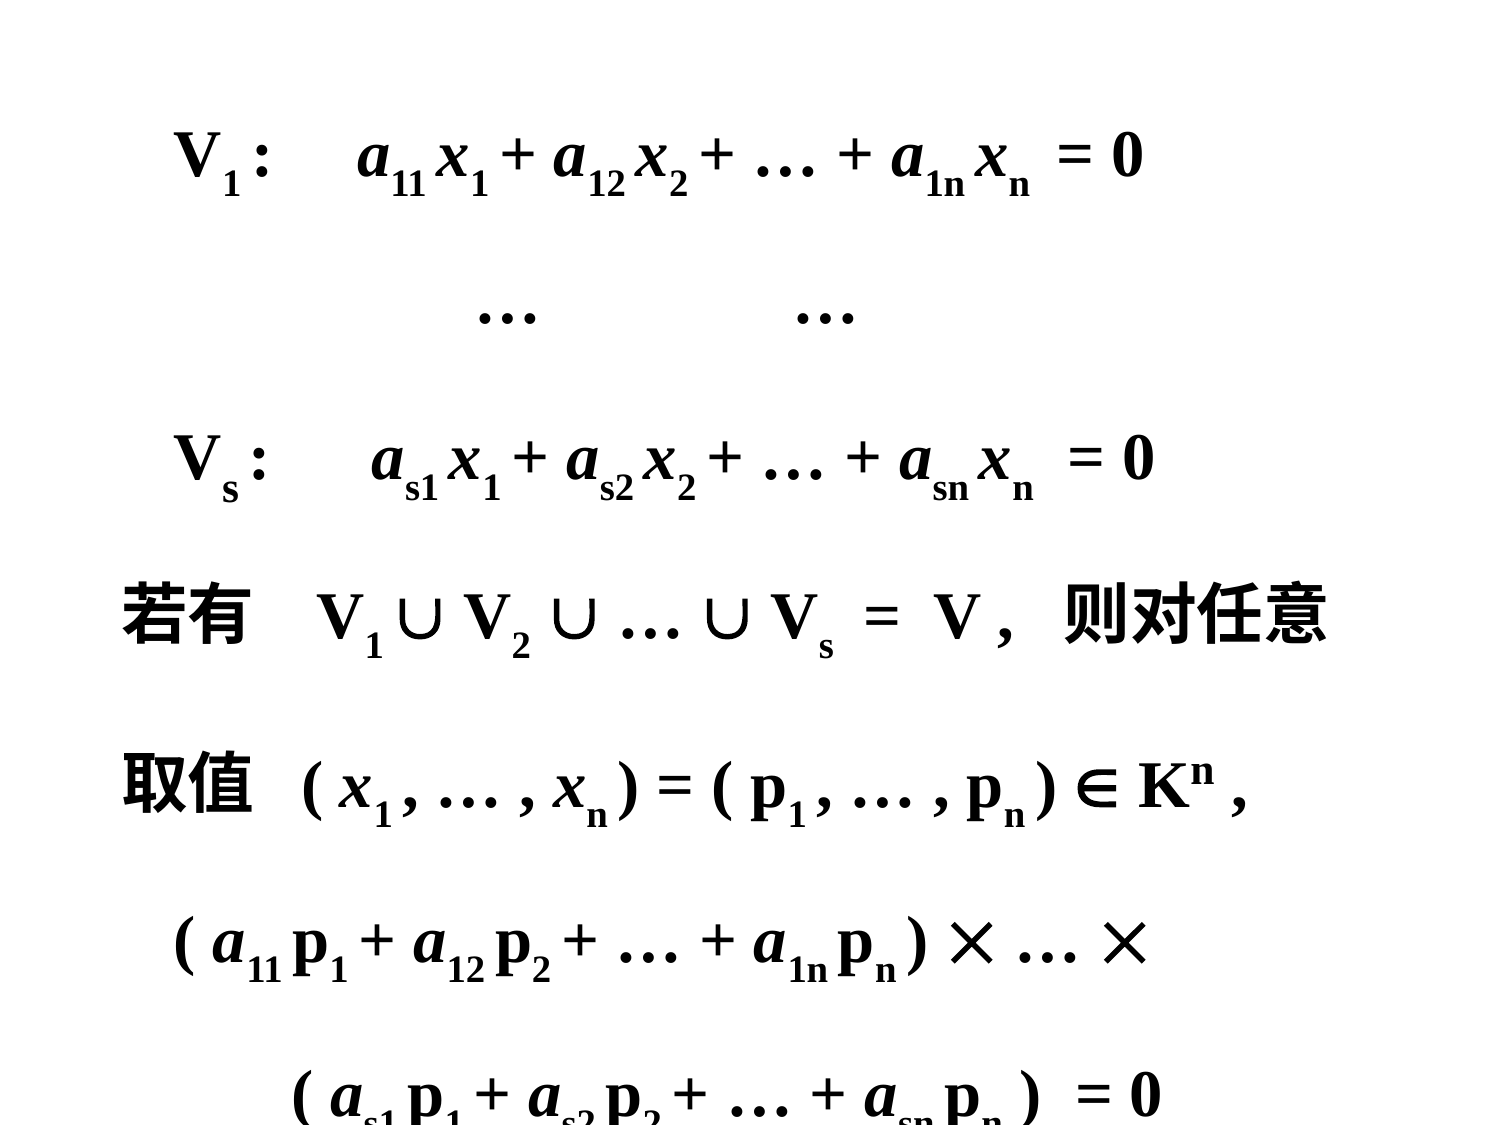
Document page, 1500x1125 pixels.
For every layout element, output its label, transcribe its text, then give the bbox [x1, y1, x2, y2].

list V1 : a11 x1 + a12 x2 + … + a1n xn = 0 … … Vs : as1 x1 + as2 x2 + … + asn xn = 0 若有 V1  V2  …  Vs = V , 则对任意 取值 ( x1 , … , xn ) = ( p1 , … , pn )  Kn , ( a11 p1 + a12 p2 + … + a1n pn )  …  ( as1 p1 + as2 p2 + … + asn pn ) = 0 [75, 54, 1425, 1047]
